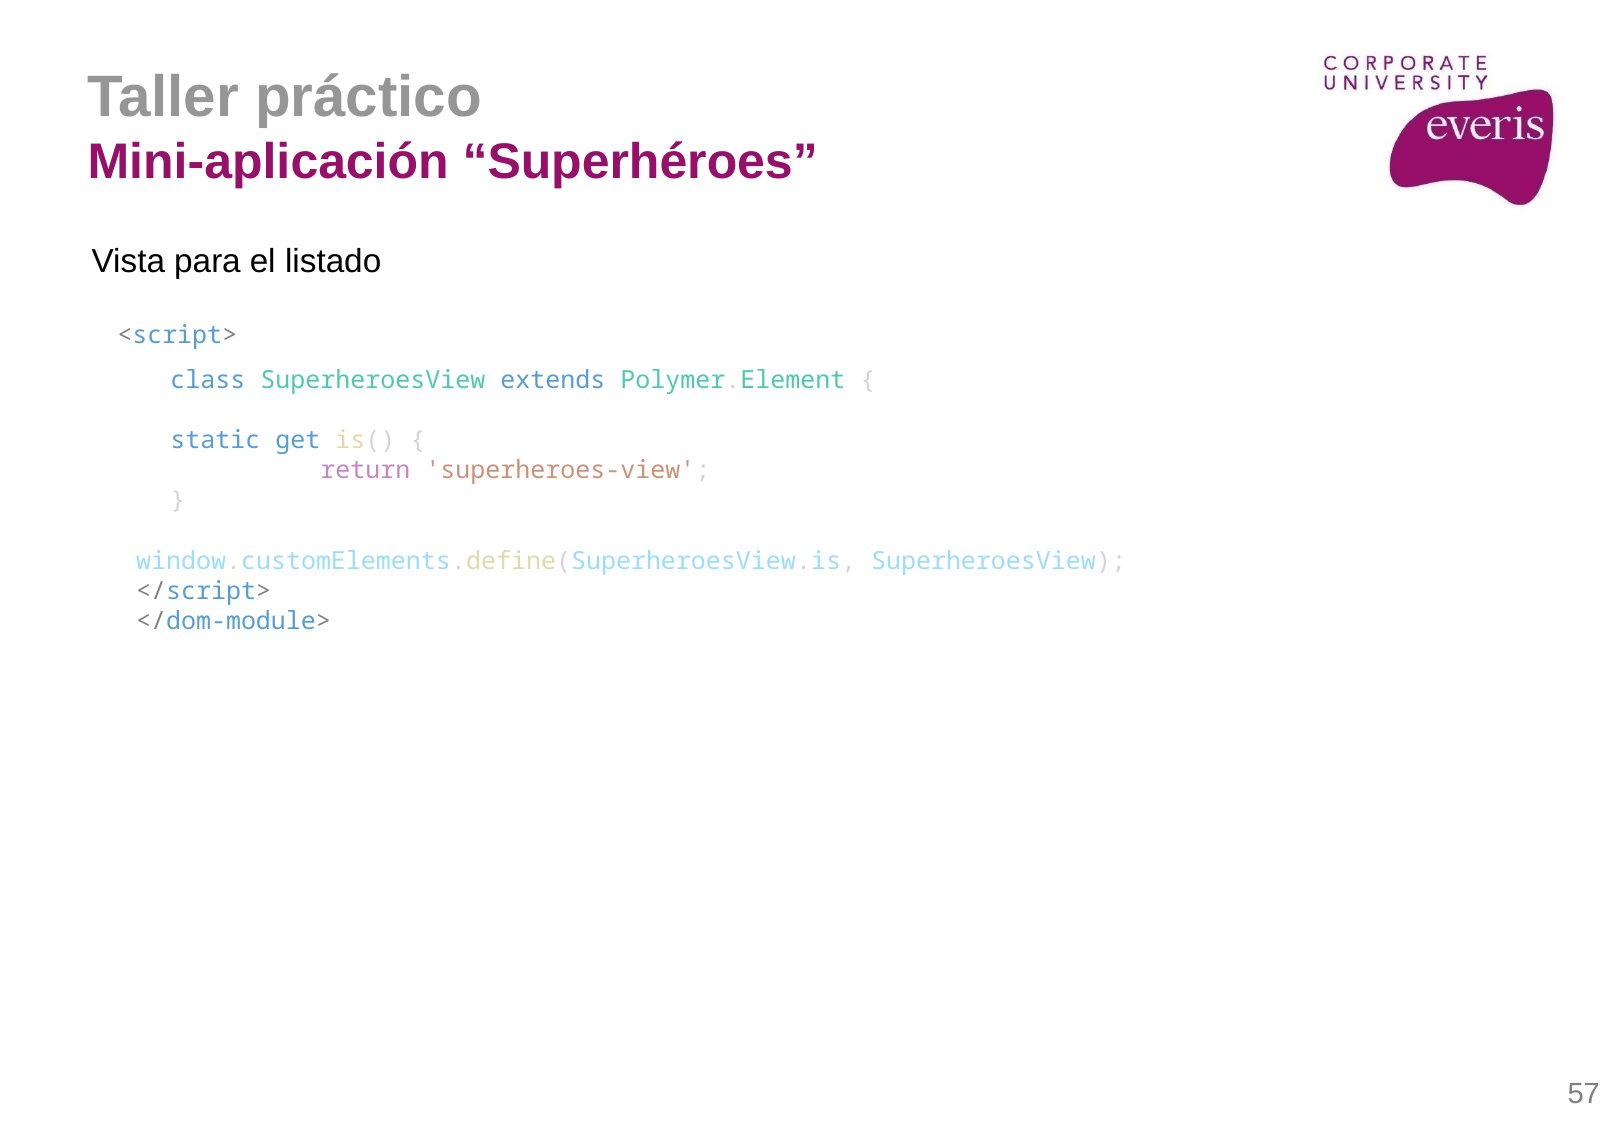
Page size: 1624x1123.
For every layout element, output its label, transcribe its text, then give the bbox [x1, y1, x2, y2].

text_box class SuperheroesView extends Polymer.Element { static get is() { return 'superheroes-view'; } [155, 356, 1156, 522]
text_box Taller práctico Mini-aplicación “Superhéroes” [87, 58, 1156, 203]
text_box Vista para el listado [76, 231, 1550, 902]
text_box <script> [102, 311, 252, 356]
picture [1307, 39, 1560, 211]
text_box window.customElements.define(SuperheroesView.is, SuperheroesView); </script> </dom-module> [121, 536, 1156, 642]
